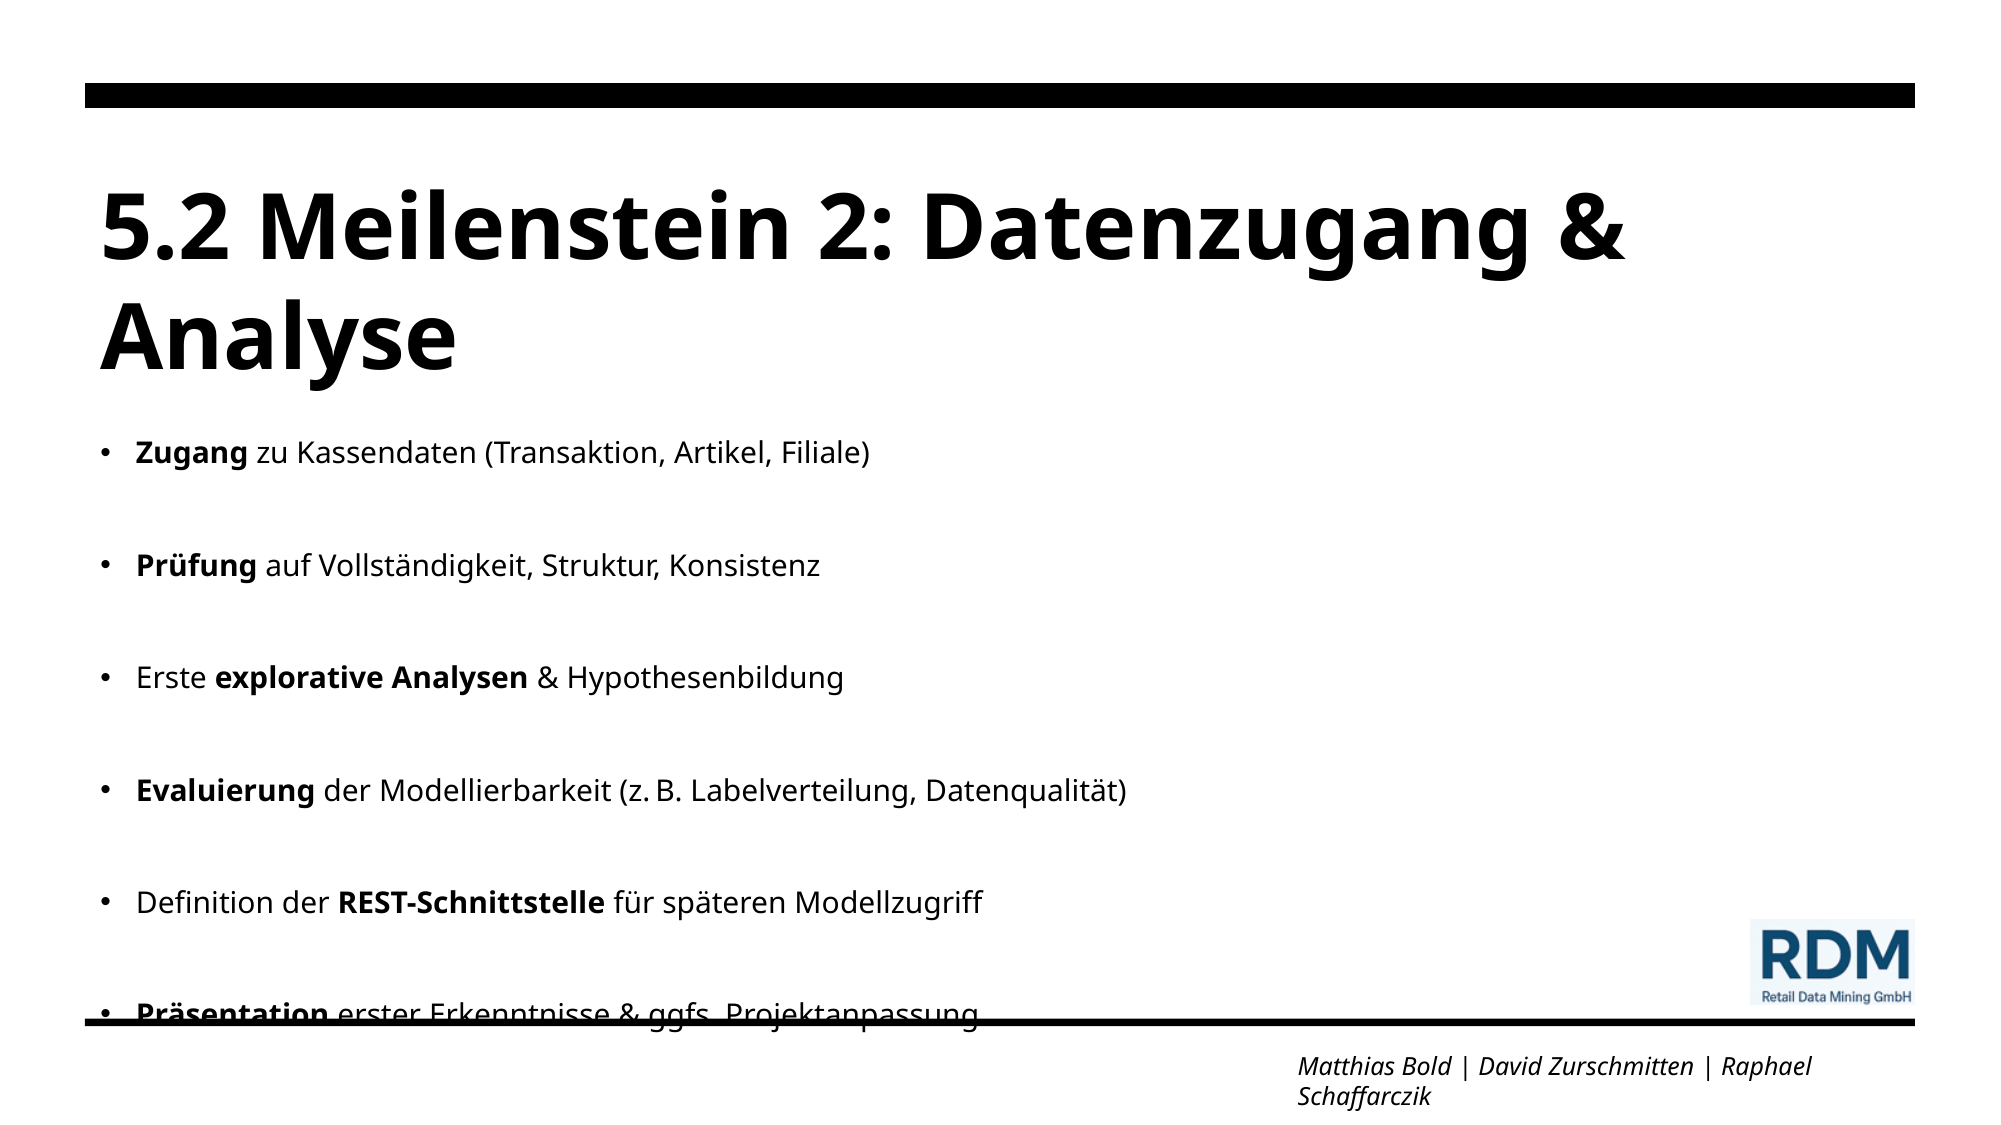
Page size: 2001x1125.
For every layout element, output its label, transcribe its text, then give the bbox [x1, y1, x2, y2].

title 5.2 Meilenstein 2: Datenzugang & Analyse [85, 160, 1916, 401]
list Zugang zu Kassendaten (Transaktion, Artikel, Filiale) Prüfung auf Vollständigkeit, Struktur, Konsistenz Erste explorative Analysen & Hypothesenbildung Evaluierung der Modellierbarkeit (z. B. Labelverteilung, Datenqualität) Definition der REST-Schnittstelle für späteren Modellzugriff Präsentation erster Erkenntnisse & ggfs. Projektanpassung [85, 423, 1916, 1041]
